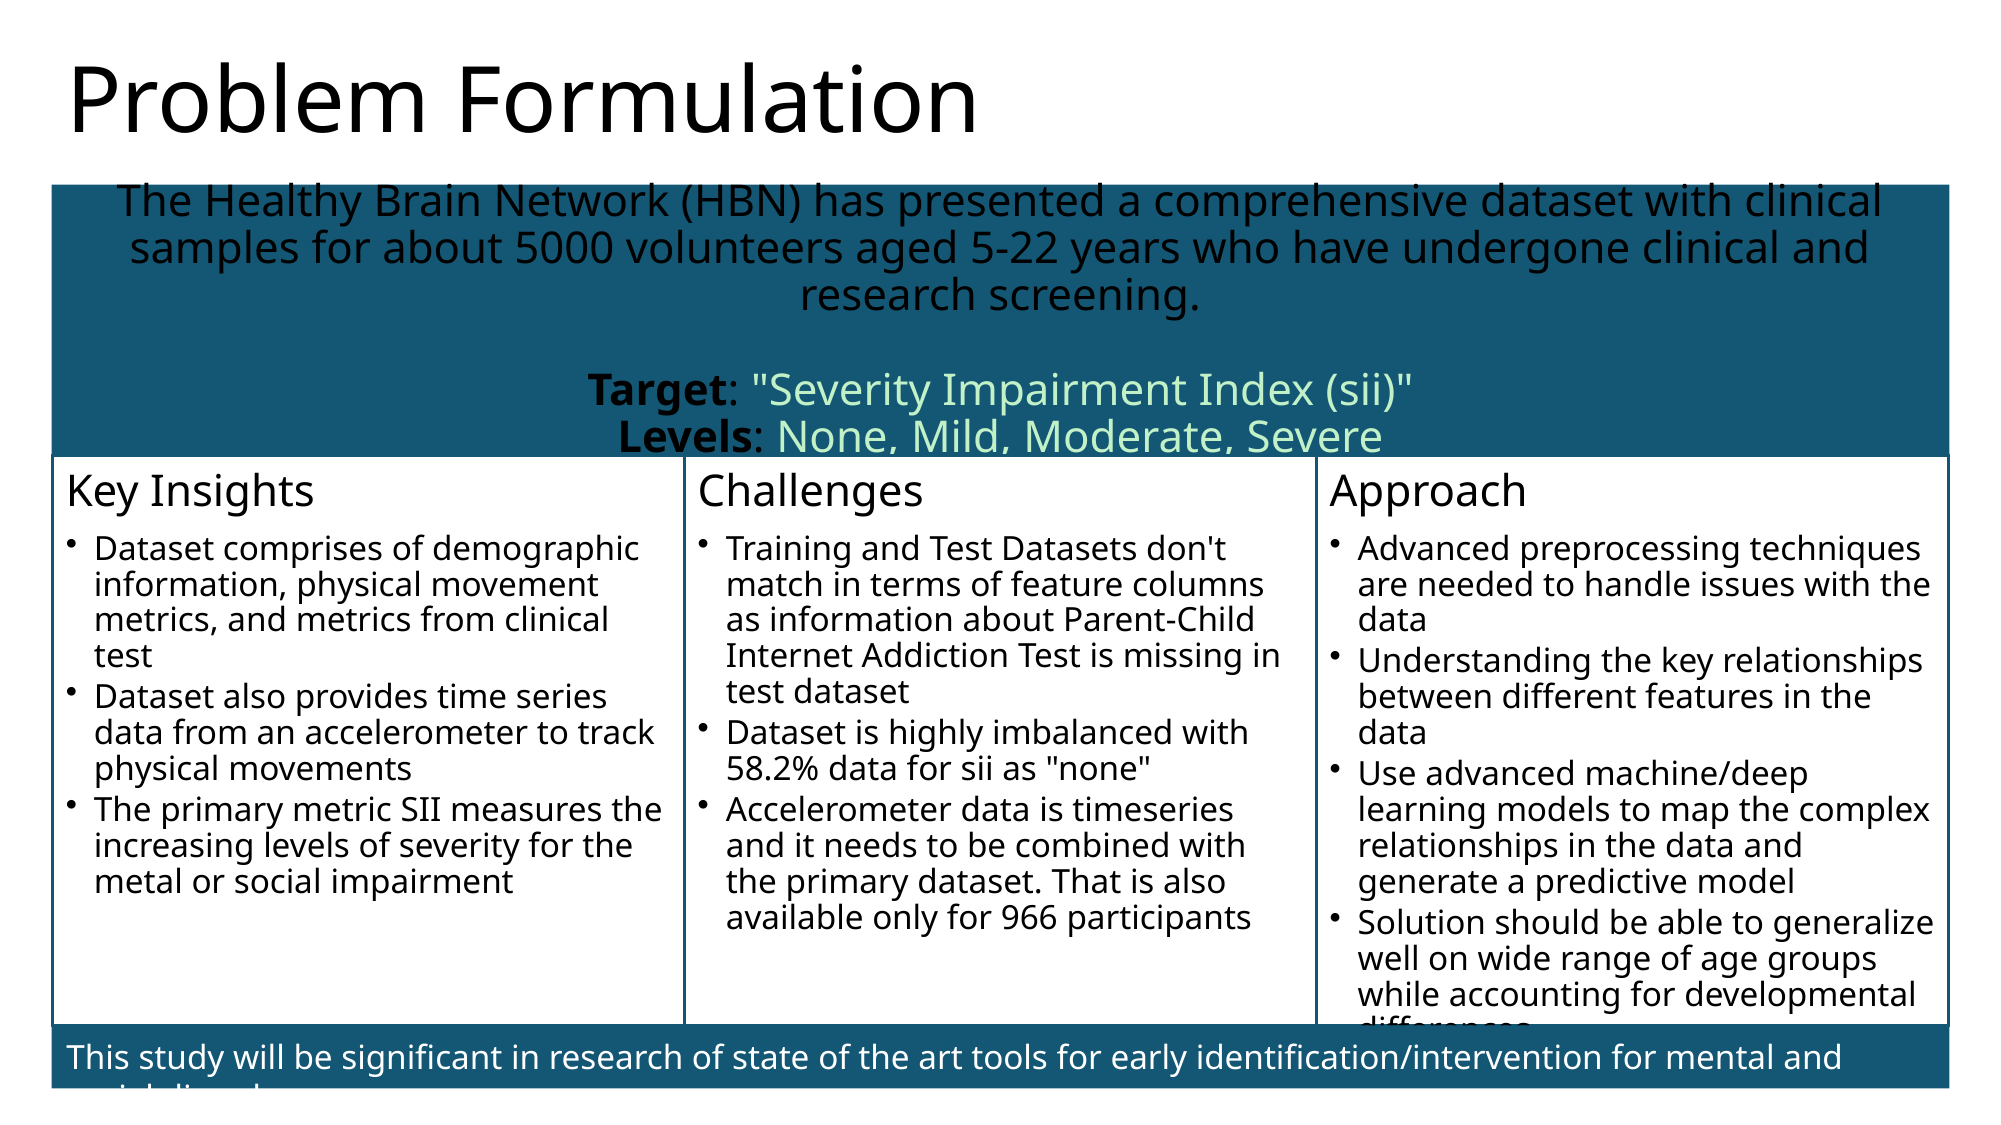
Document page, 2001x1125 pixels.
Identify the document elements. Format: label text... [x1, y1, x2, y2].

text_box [51, 184, 1950, 1090]
text_box This study will be significant in research of state of the art tools for early identification/intervention for mental and social disorders. [51, 1028, 1951, 1124]
title Problem Formulation [51, 0, 1777, 184]
